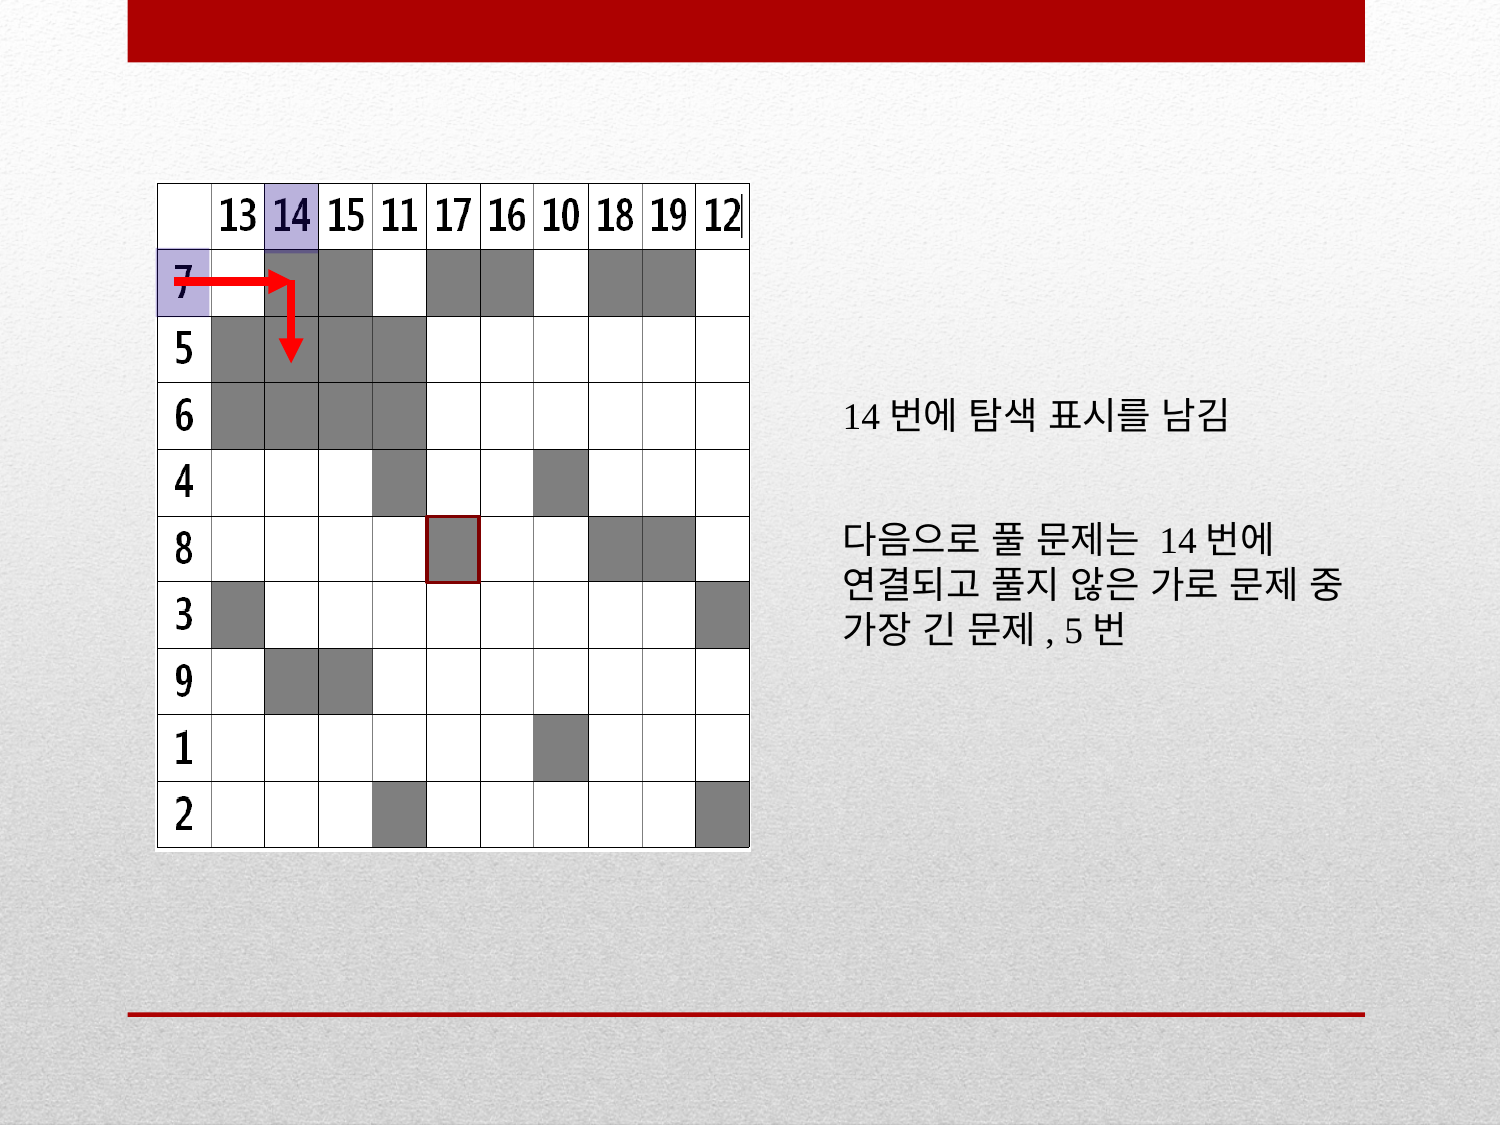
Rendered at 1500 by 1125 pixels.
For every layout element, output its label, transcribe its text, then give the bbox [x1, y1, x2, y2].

text_box 14번에 탐색 표시를 남김 [828, 384, 1387, 445]
picture [154, 180, 752, 853]
text_box 다음으로 풀 문제는 14번에 연결되고 풀지 않은 가로 문제 중 가장 긴 문제, 5번 [828, 508, 1411, 659]
